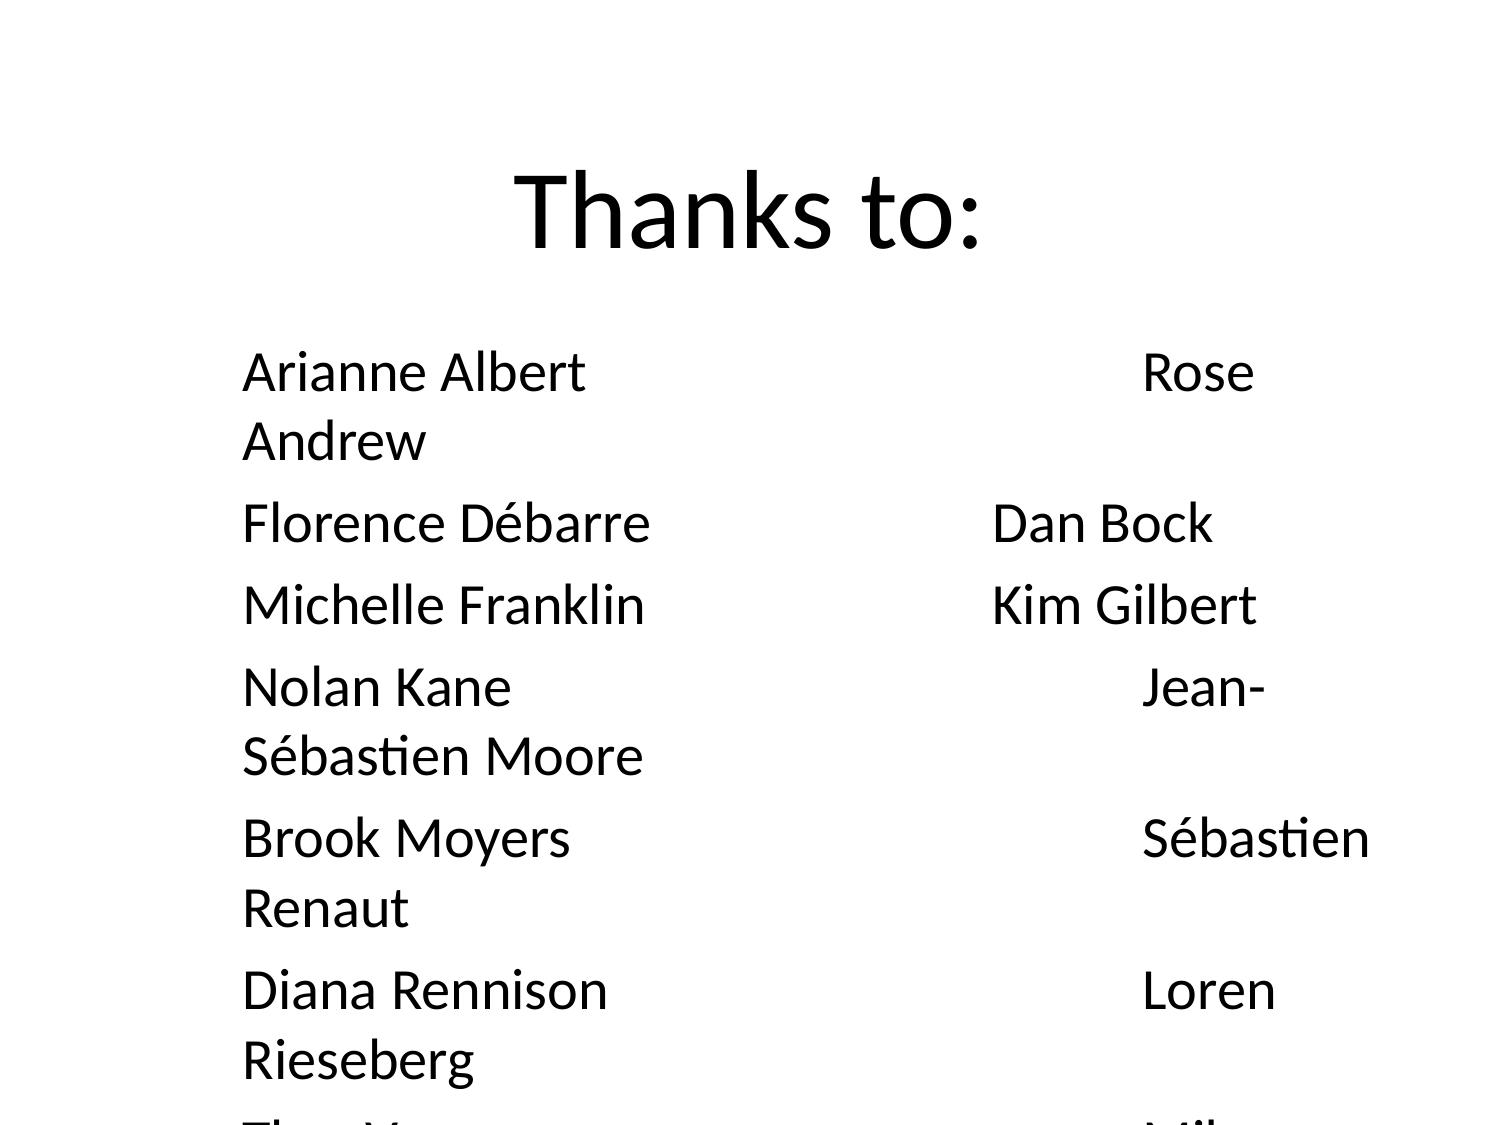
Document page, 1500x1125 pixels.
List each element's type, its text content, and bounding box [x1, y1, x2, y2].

title Thanks to: [112, 83, 1388, 325]
subtitle Arianne Albert Rose Andrew Florence Débarre Dan Bock Michelle Franklin Kim Gilbert Nolan Kane Jean-Sébastien Moore Brook Moyers Sébastien Renaut Diana Rennison Loren Rieseberg Thor Veen Mike Whitlock Sam Yeaman [227, 325, 1425, 1007]
